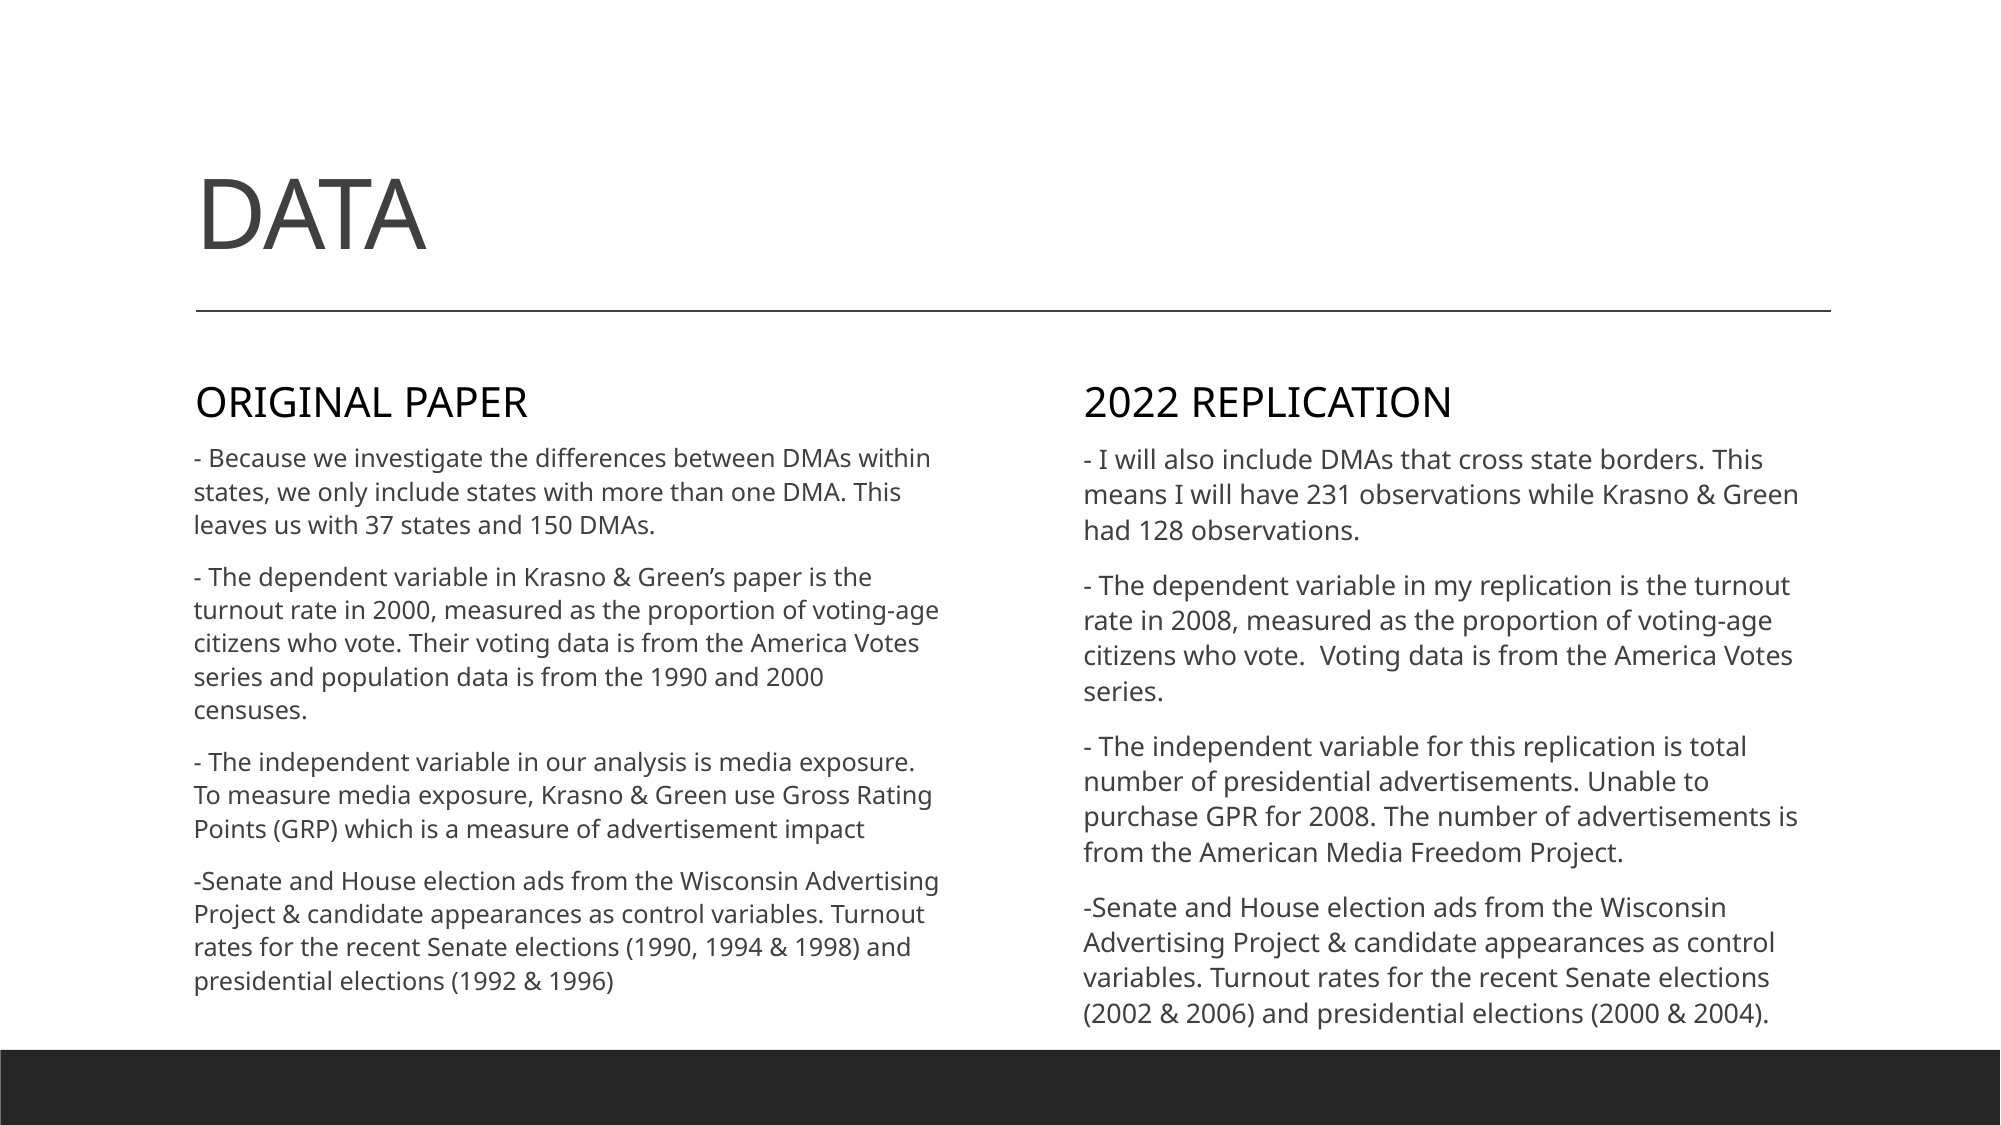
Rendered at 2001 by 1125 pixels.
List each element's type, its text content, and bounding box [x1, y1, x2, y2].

list - Because we investigate the differences between DMAs within states, we only include states with more than one DMA. This leaves us with 37 states and 150 DMAs. - The dependent variable in Krasno & Green’s paper is the turnout rate in 2000, measured as the proportion of voting-age citizens who vote. Their voting data is from the America Votes series and population data is from the 1990 and 2000 censuses. - The independent variable in our analysis is media exposure. To measure media exposure, Krasno & Green use Gross Rating Points (GRP) which is a measure of advertisement impact -Senate and House election ads from the Wisconsin Advertising Project & candidate appearances as control variables. Turnout rates for the recent Senate elections (1990, 1994 & 1998) and presidential elections (1992 & 1996) [180, 432, 942, 1041]
list Original PAPER [180, 337, 942, 432]
list - I will also include DMAs that cross state borders. This means I will have 231 observations while Krasno & Green had 128 observations. - The dependent variable in my replication is the turnout rate in 2008, measured as the proportion of voting-age citizens who vote. Voting data is from the America Votes series. - The independent variable for this replication is total number of presidential advertisements. Unable to purchase GPR for 2008. The number of advertisements is from the American Media Freedom Project. -Senate and House election ads from the Wisconsin Advertising Project & candidate appearances as control variables. Turnout rates for the recent Senate elections (2002 & 2006) and presidential elections (2000 & 2004). [1068, 432, 1830, 1041]
list 2022 REPLICATION [1068, 337, 1830, 432]
title DATA [180, 40, 1830, 279]
